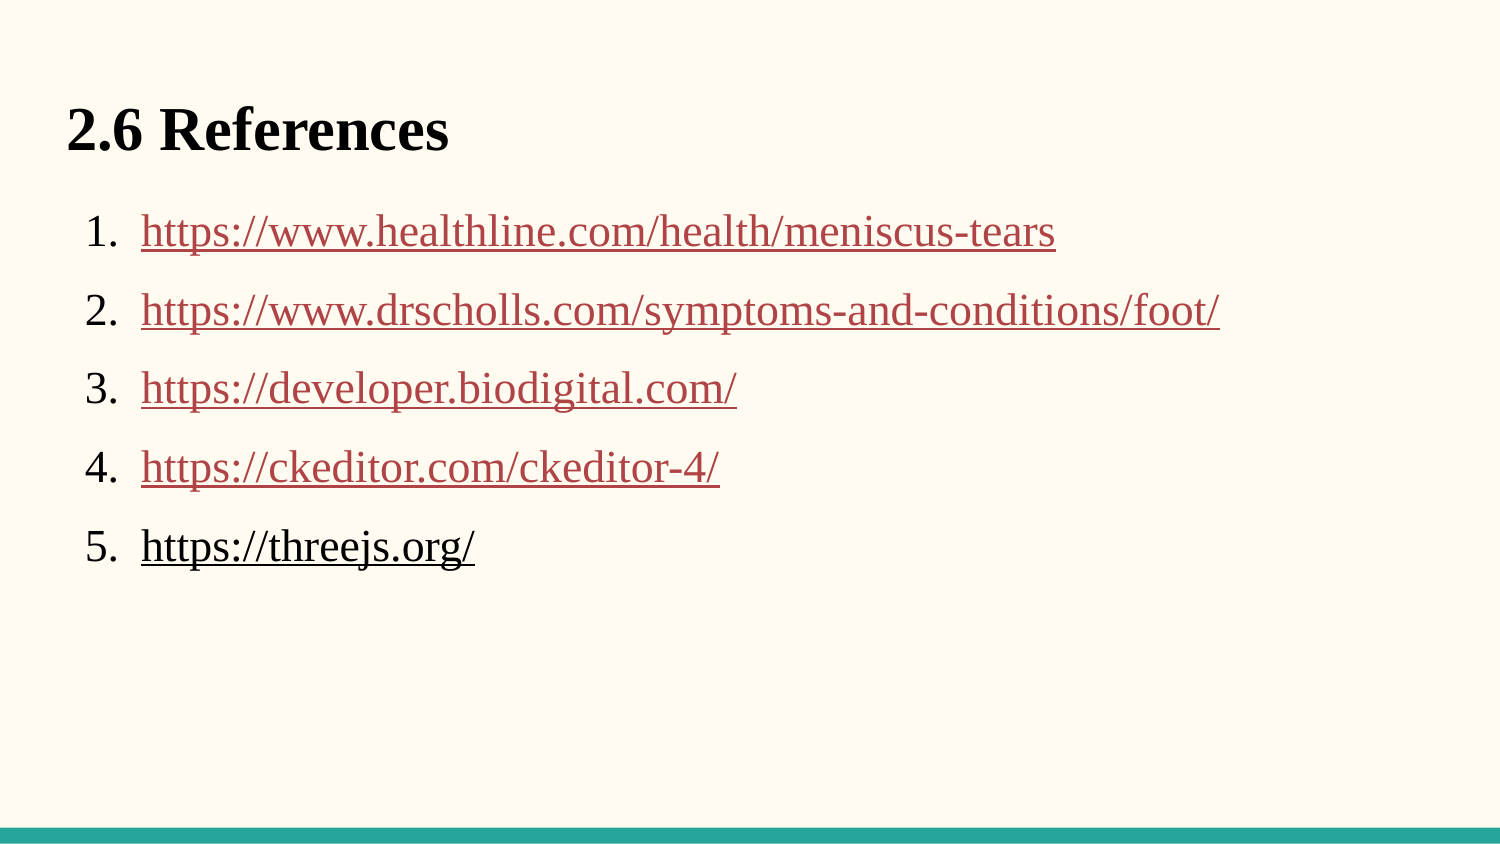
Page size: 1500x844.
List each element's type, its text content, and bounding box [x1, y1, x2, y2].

list https://www.healthline.com/health/meniscus-tears https://www.drscholls.com/symptoms-and-conditions/foot/ https://developer.biodigital.com/ https://ckeditor.com/ckeditor-4/ https://threejs.org/ [51, 192, 1449, 750]
title 2.6 References [51, 72, 1449, 174]
